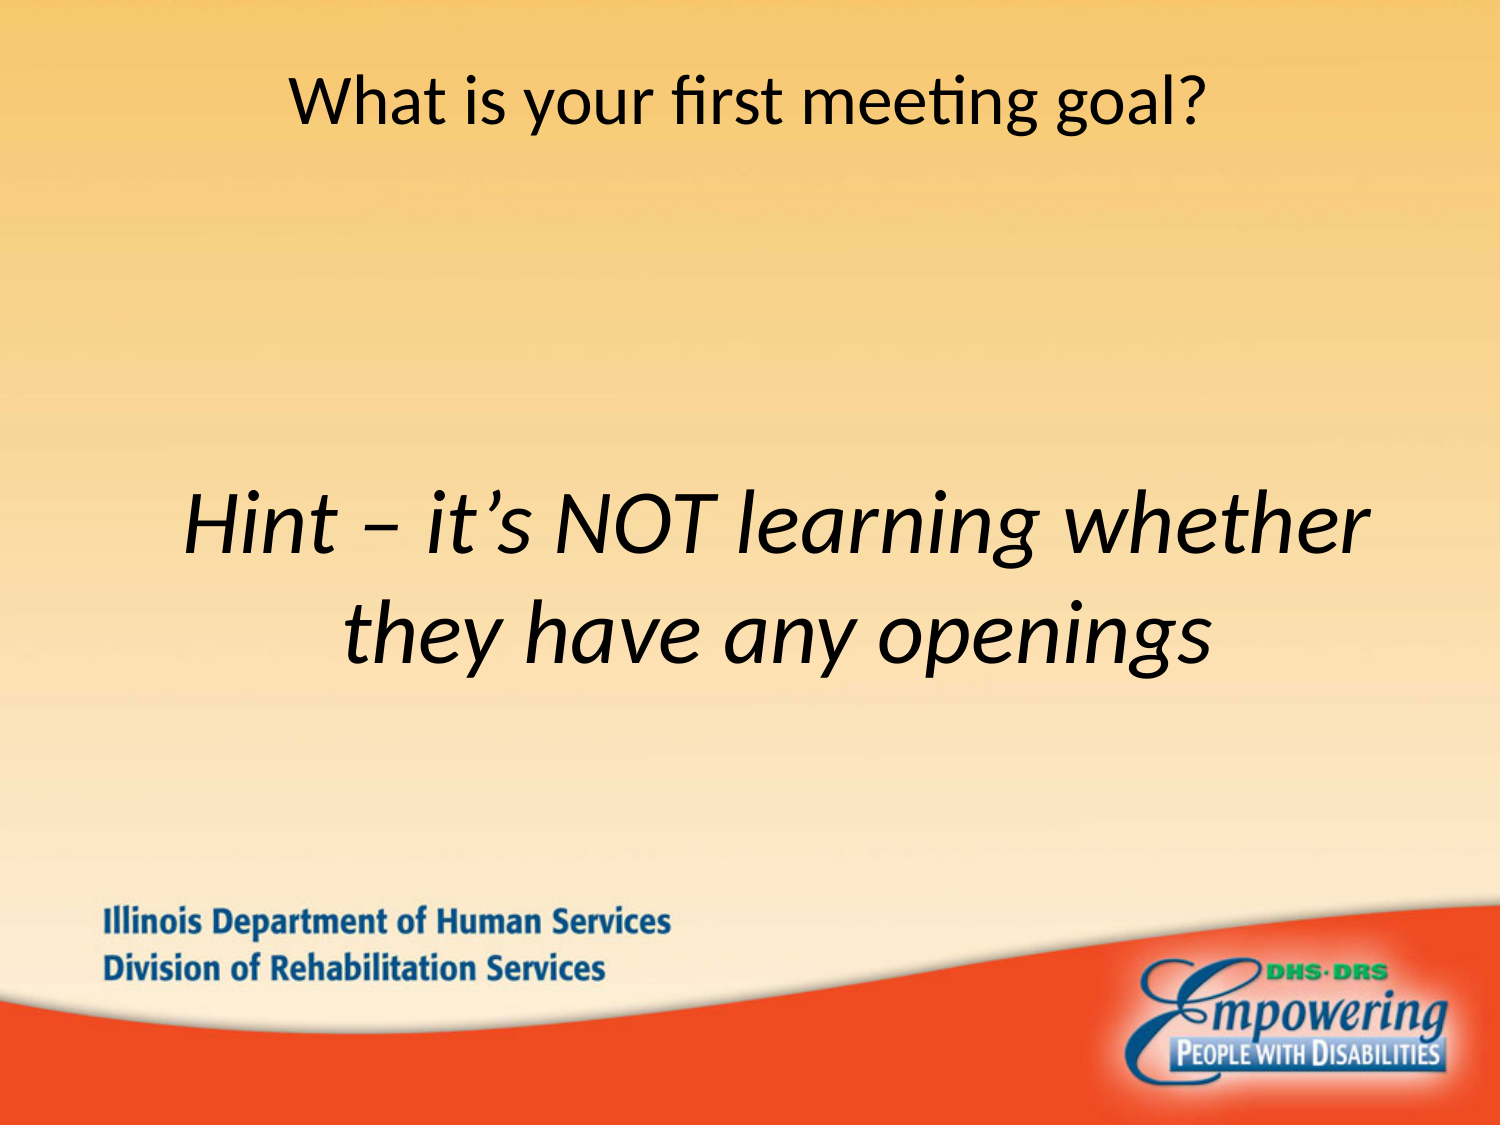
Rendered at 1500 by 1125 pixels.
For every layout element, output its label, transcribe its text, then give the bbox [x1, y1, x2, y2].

picture [0, 0, 1500, 1125]
list Hint – it’s NOT learning whether they have any openings [75, 262, 1425, 1005]
title What is your first meeting goal? [75, 45, 1425, 233]
